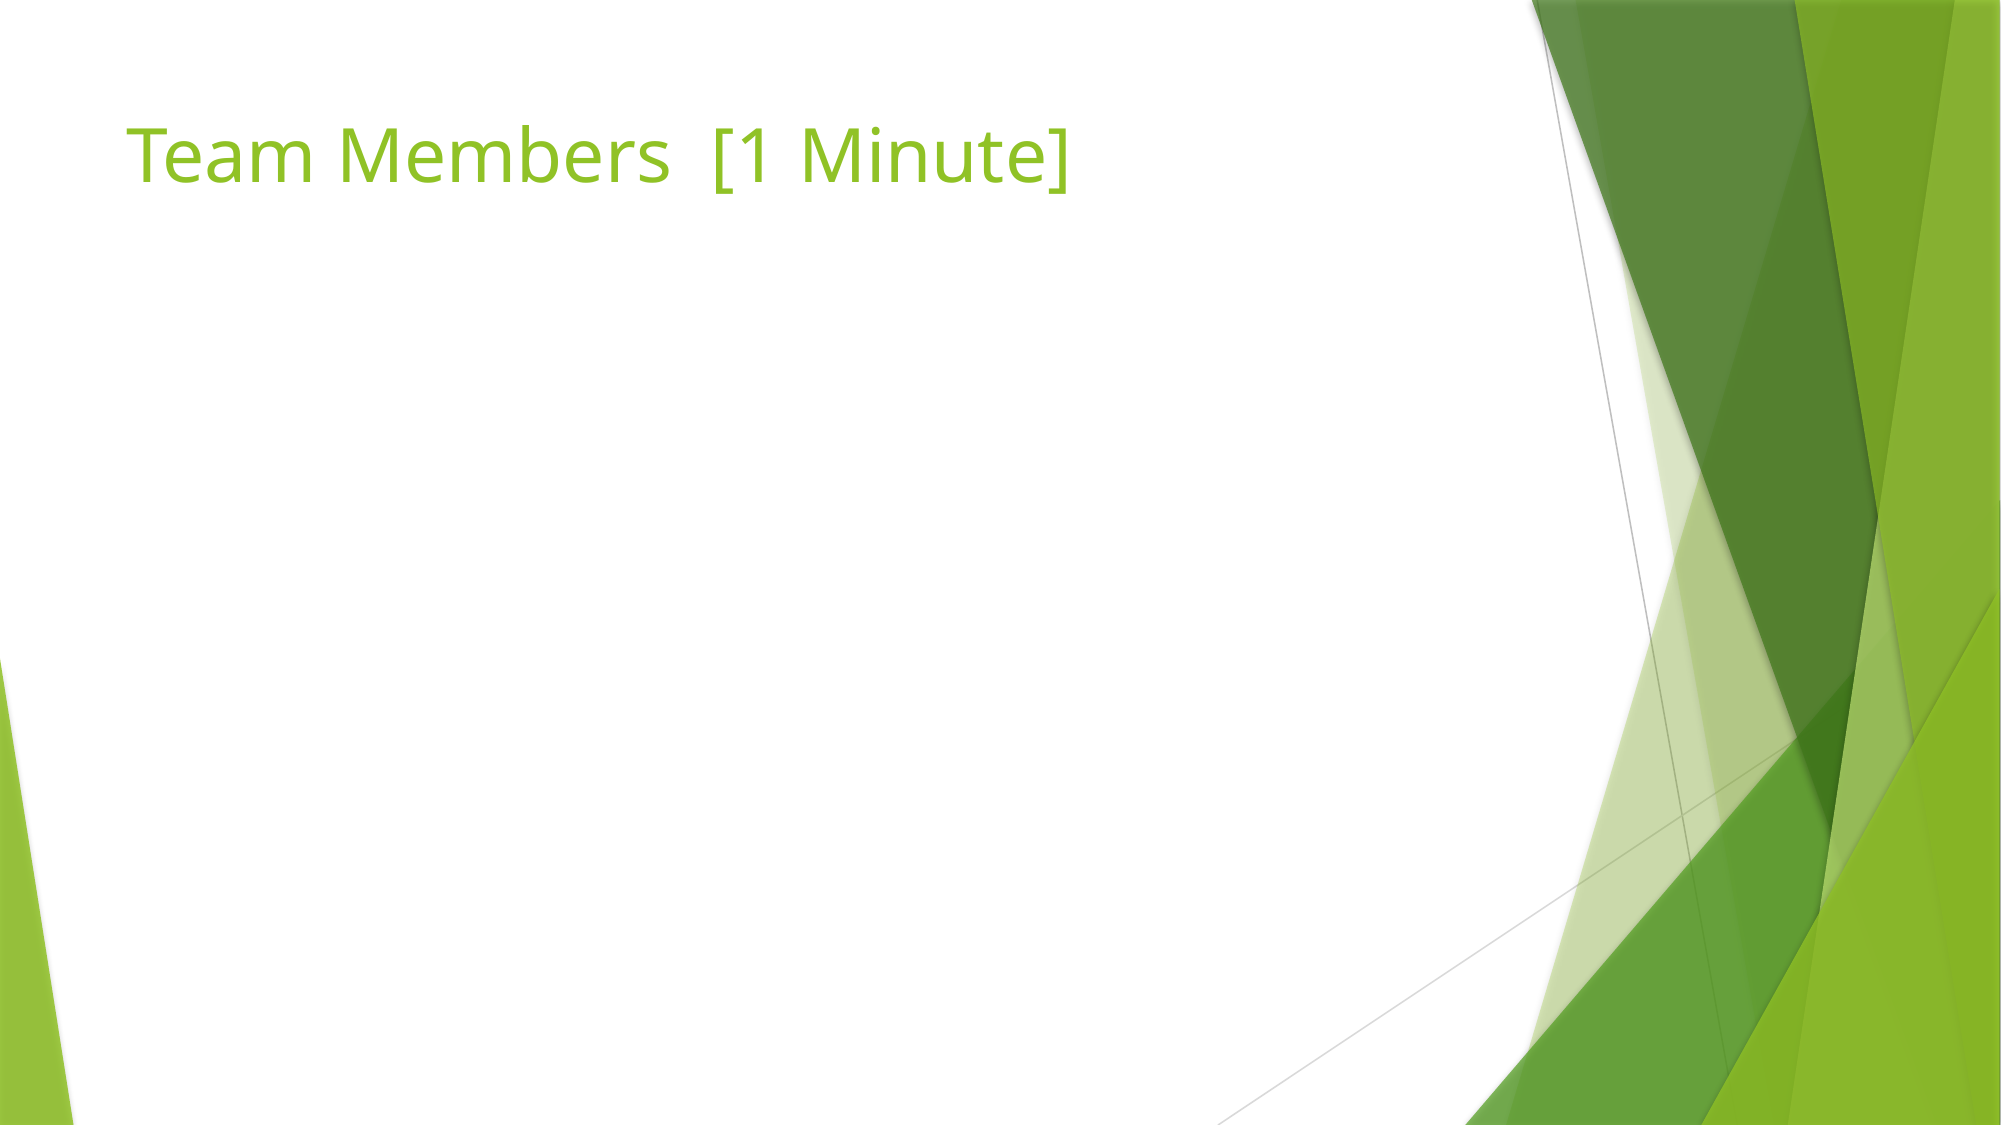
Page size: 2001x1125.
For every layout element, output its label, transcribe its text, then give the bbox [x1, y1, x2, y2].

title Team Members [1 Minute] [111, 99, 1522, 317]
